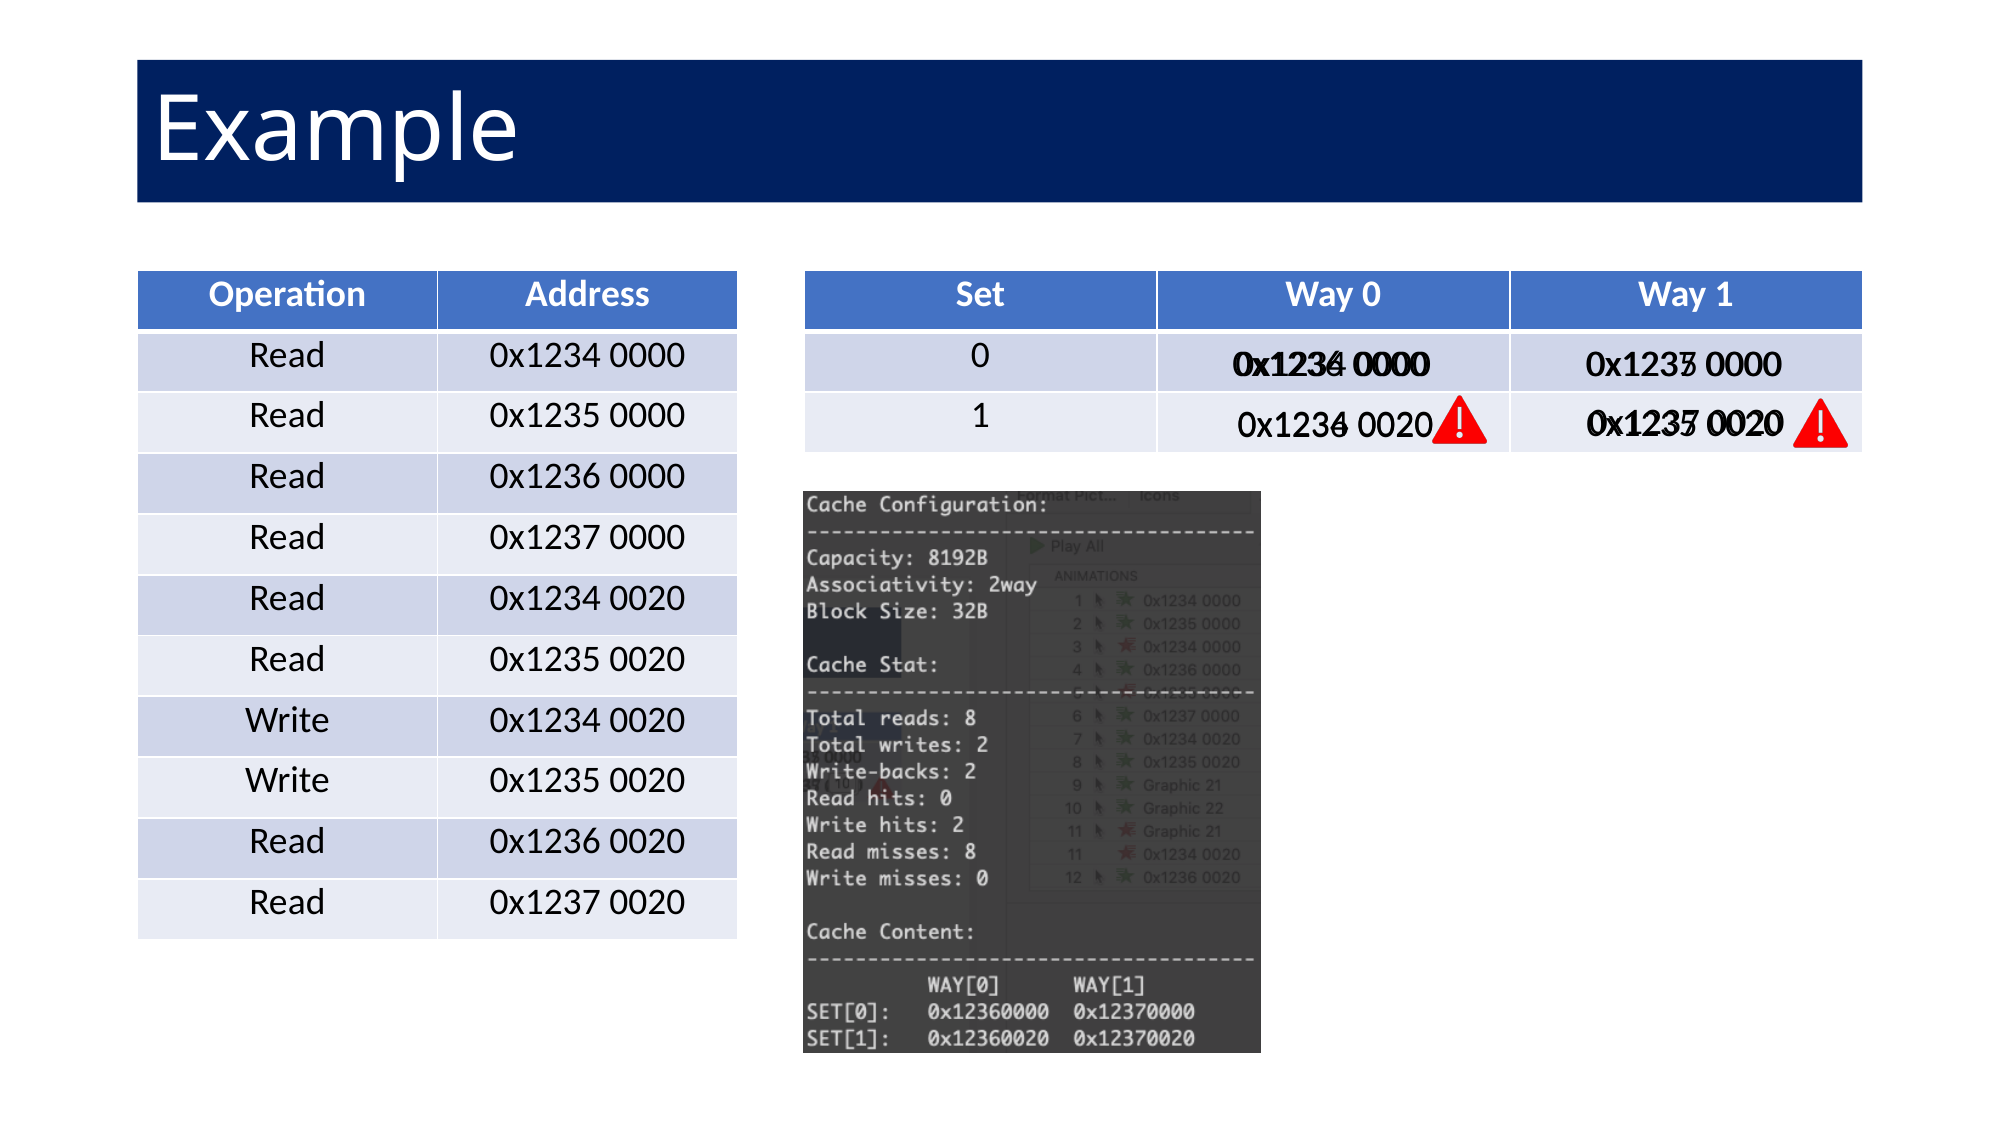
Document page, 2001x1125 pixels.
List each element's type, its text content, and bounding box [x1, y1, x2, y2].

table_cell Read [138, 880, 437, 939]
table_cell Read [138, 819, 437, 878]
table_cell Read [138, 393, 437, 452]
table_cell 0 [805, 334, 1154, 391]
picture [1429, 389, 1490, 450]
table_cell Write [138, 758, 437, 817]
text_box 0x1237 0000 [1507, 331, 1860, 391]
title Example [137, 59, 1863, 203]
table_cell Read [138, 576, 437, 635]
table_cell 0x1234 0020 [438, 576, 737, 635]
table_header Set [805, 271, 1156, 329]
table_cell 0x1235 0000 [438, 393, 737, 452]
table_cell 0x1237 0000 [438, 515, 737, 574]
table_header Operation [138, 271, 437, 329]
table_cell Read [138, 515, 437, 574]
text_box 0x1237 0020 [1511, 389, 1862, 449]
table_cell 0x1235 0020 [438, 758, 737, 817]
text_box 0x1236 0000 [1154, 331, 1507, 391]
picture [803, 491, 1261, 1053]
table_cell 0x1234 0020 [438, 697, 737, 756]
table_header Way 0 [1158, 271, 1509, 329]
table_cell Read [138, 454, 437, 513]
picture [1790, 392, 1851, 454]
table_cell Write [138, 697, 437, 756]
table_cell 0x1235 0020 [438, 636, 737, 695]
table_cell 0x1234 0000 [438, 334, 737, 391]
table_cell Read [138, 636, 437, 695]
table_header Way 1 [1511, 271, 1862, 329]
text_box 0x1236 0020 [1160, 392, 1511, 453]
table_cell 1 [805, 393, 1156, 452]
table_cell 0x1236 0000 [438, 454, 737, 513]
table_cell 0x1236 0020 [438, 819, 737, 878]
table_cell Read [138, 334, 437, 391]
table_header Address [438, 271, 737, 329]
table_cell 0x1237 0020 [438, 880, 737, 939]
